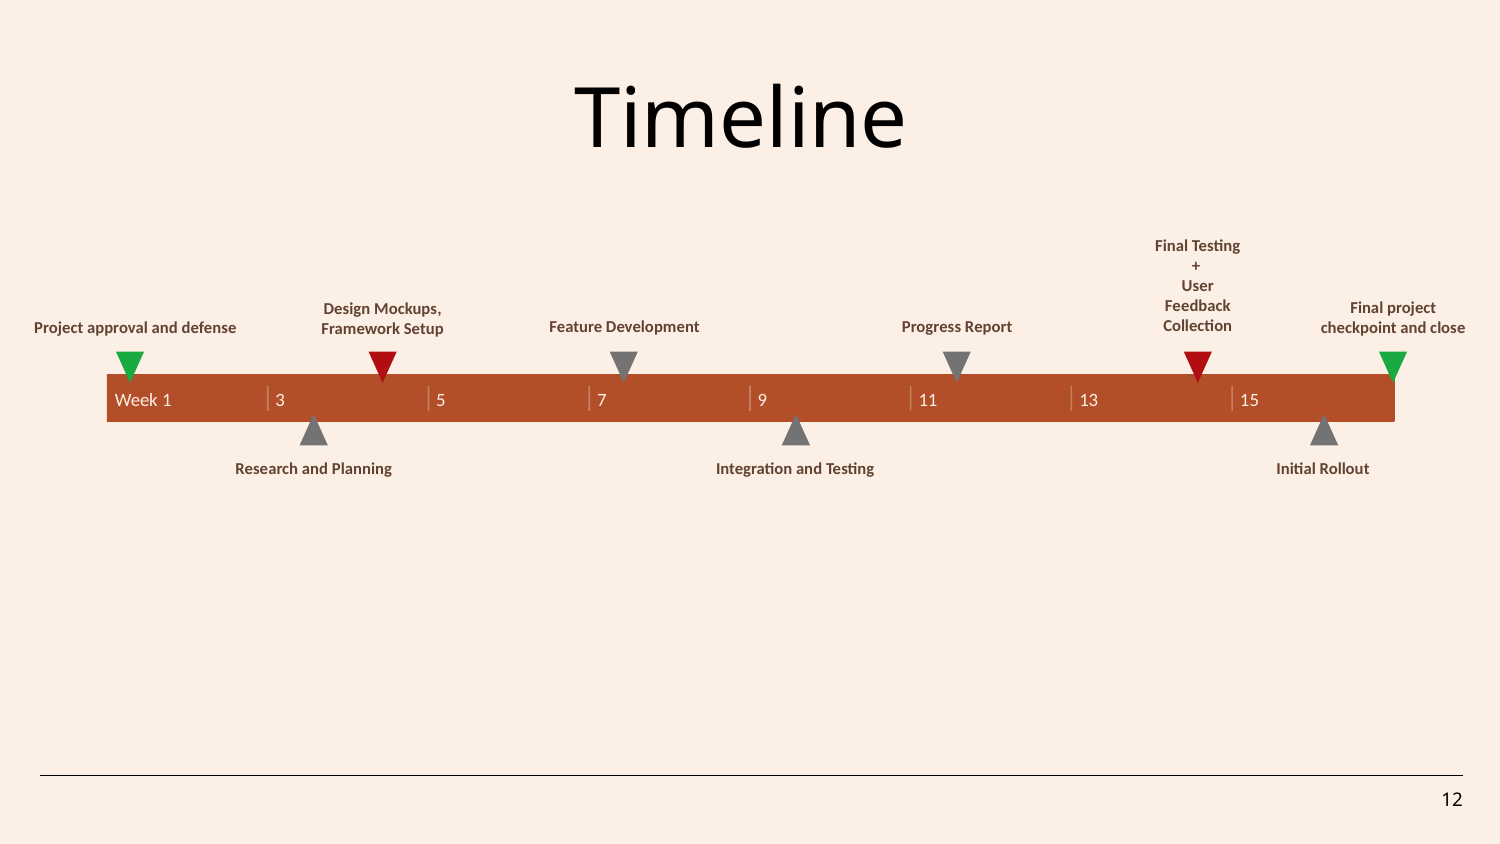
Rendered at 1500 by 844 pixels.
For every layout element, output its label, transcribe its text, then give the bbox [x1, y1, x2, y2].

text_box 11 [918, 386, 947, 410]
text_box Progress Report [810, 305, 1104, 347]
text_box [299, 414, 328, 446]
text_box 3 [275, 386, 285, 410]
text_box Feature Development [547, 316, 702, 337]
slide_number 12 [1388, 775, 1478, 827]
text_box Research and Planning [204, 458, 424, 479]
text_box 15 [1240, 386, 1269, 410]
text_box Integration and Testing [707, 458, 884, 479]
text_box Initial Rollout [1232, 458, 1414, 479]
text_box Final Testing + User Feedback Collection [1152, 234, 1243, 335]
text_box [609, 351, 638, 383]
text_box 7 [596, 386, 607, 410]
text_box Final project checkpoint and close [1318, 296, 1469, 337]
text_box Week 1 [114, 386, 181, 410]
text_box 13 [1079, 386, 1108, 410]
text_box Design Mockups, Framework Setup [305, 297, 460, 338]
text_box 9 [757, 386, 768, 410]
text_box [1378, 351, 1408, 383]
text_box [1183, 351, 1212, 383]
text_box [368, 351, 397, 383]
text_box [106, 374, 1395, 422]
text_box 5 [436, 386, 446, 410]
text_box [942, 351, 971, 383]
text_box Timeline [559, 49, 931, 188]
text_box [115, 351, 145, 383]
text_box Project approval and defense [31, 317, 240, 338]
text_box [1310, 414, 1339, 446]
text_box [781, 414, 811, 446]
